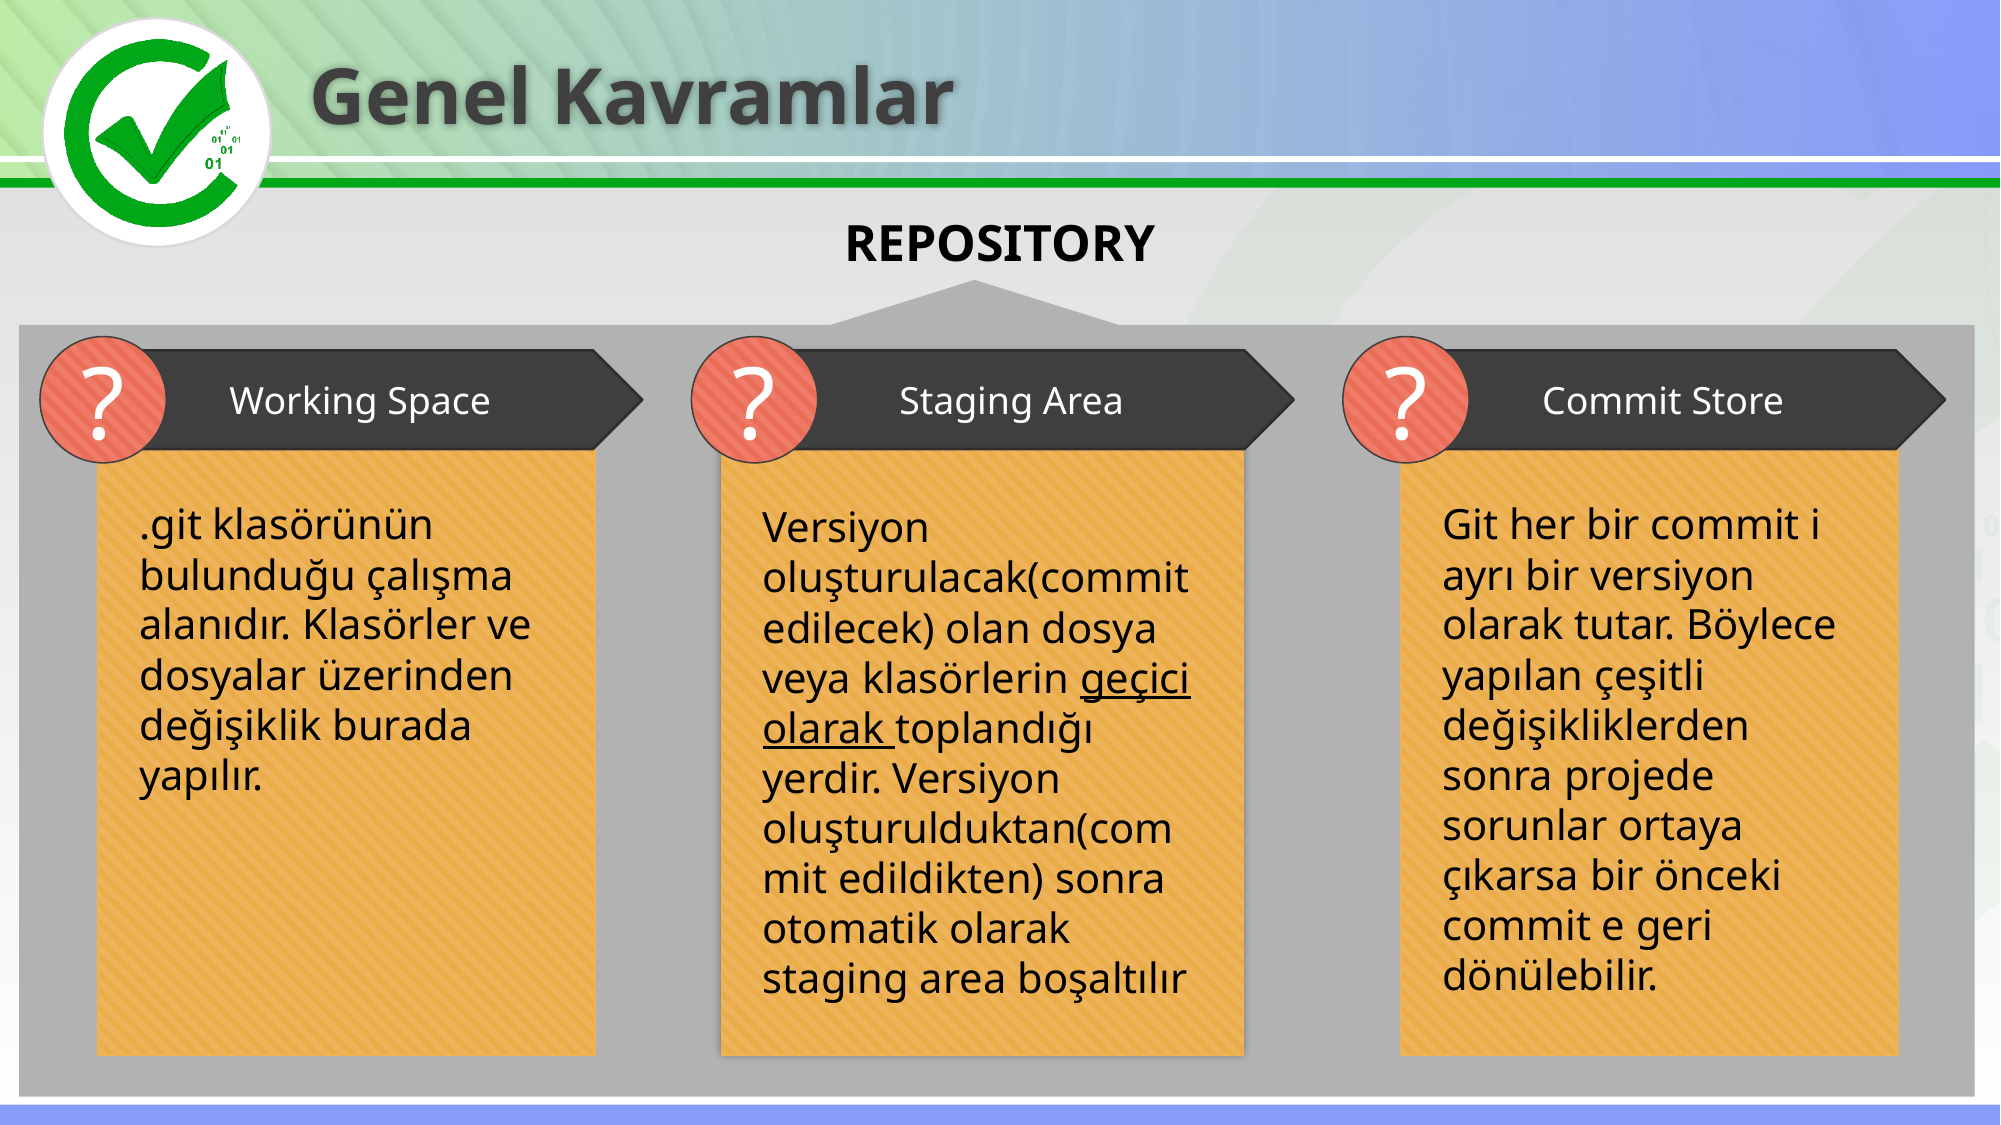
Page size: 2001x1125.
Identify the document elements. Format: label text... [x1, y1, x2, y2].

text_box ? [1342, 335, 1470, 464]
picture [0, 163, 49, 178]
picture [0, 0, 2001, 1037]
text_box REPOSITORY [829, 204, 1171, 279]
text_box ? [690, 335, 819, 464]
text_box Working Space [143, 349, 644, 451]
list Versiyon oluşturulacak(commit edilecek) olan dosya veya klasörlerin geçici olarak toplandığı yerdir. Versiyon oluşturulduktan(commit edildikten) sonra otomatik olarak staging area boşaltılır [721, 451, 1244, 1056]
list Genel Kavramlar [294, 39, 1936, 148]
text_box Staging Area [794, 349, 1295, 451]
text_box .git klasörünün bulunduğu çalışma alanıdır. Klasörler ve dosyalar üzerinden değişiklik burada yapılır. [97, 449, 596, 1056]
text_box [829, 279, 1121, 324]
text_box Git her bir commit i ayrı bir versiyon olarak tutar. Böylece yapılan çeşitli değişikliklerden sonra projede sorunlar ortaya çıkarsa bir önceki commit e geri dönülebilir. [1400, 449, 1899, 1056]
text_box Commit Store [1446, 349, 1947, 451]
text_box ? [39, 335, 168, 464]
text_box [18, 324, 1976, 1098]
